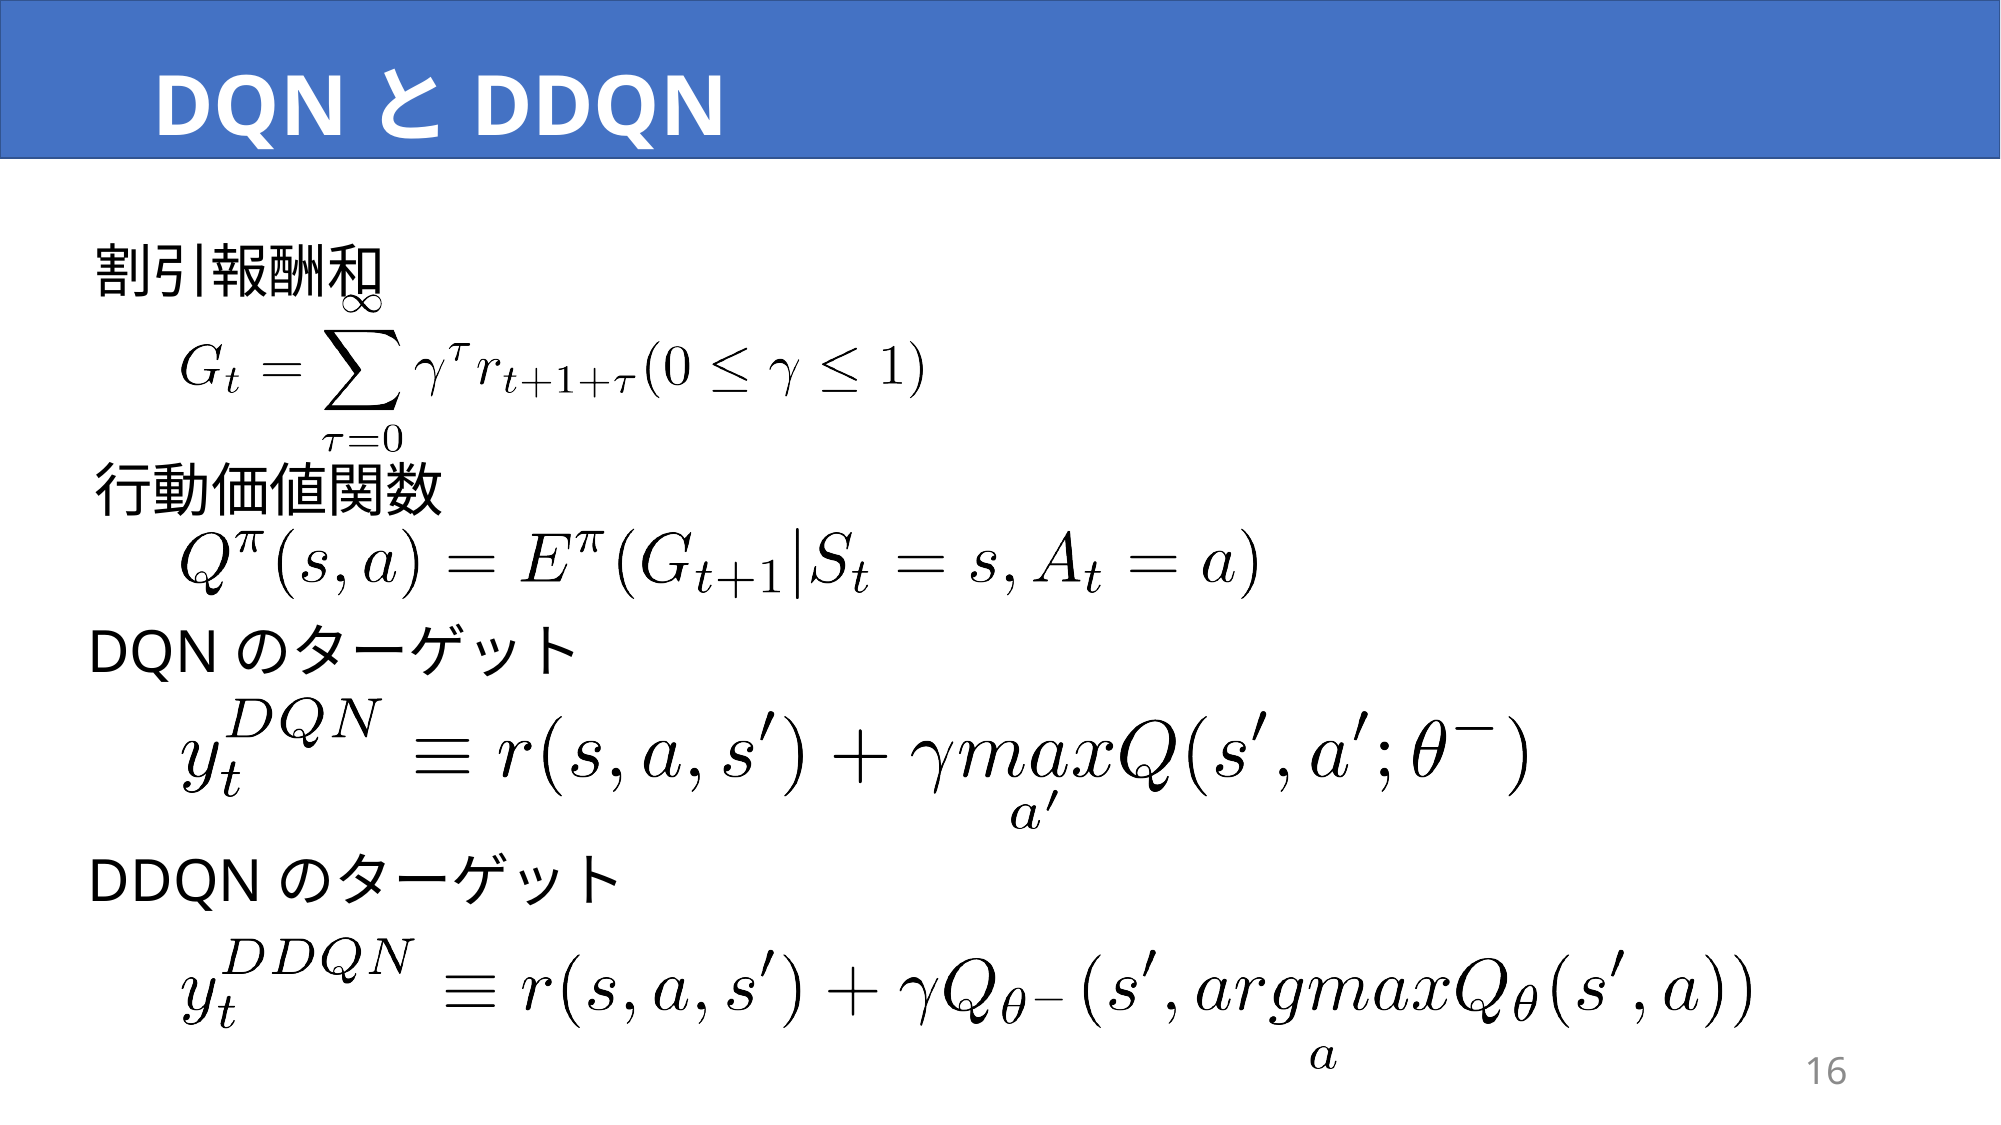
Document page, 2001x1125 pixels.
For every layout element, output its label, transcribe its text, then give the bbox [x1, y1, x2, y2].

picture [181, 697, 1527, 829]
text_box DQNのターゲット [72, 606, 598, 692]
picture [181, 294, 923, 452]
picture [181, 528, 1257, 599]
text_box DDQNのターゲット [73, 835, 641, 921]
text_box 割引報酬和 [79, 226, 401, 312]
slide_number 16 [1412, 1042, 1863, 1103]
text_box 行動価値関数 [79, 445, 460, 531]
title DQNとDDQN [137, 0, 1863, 218]
picture [181, 937, 1751, 1069]
